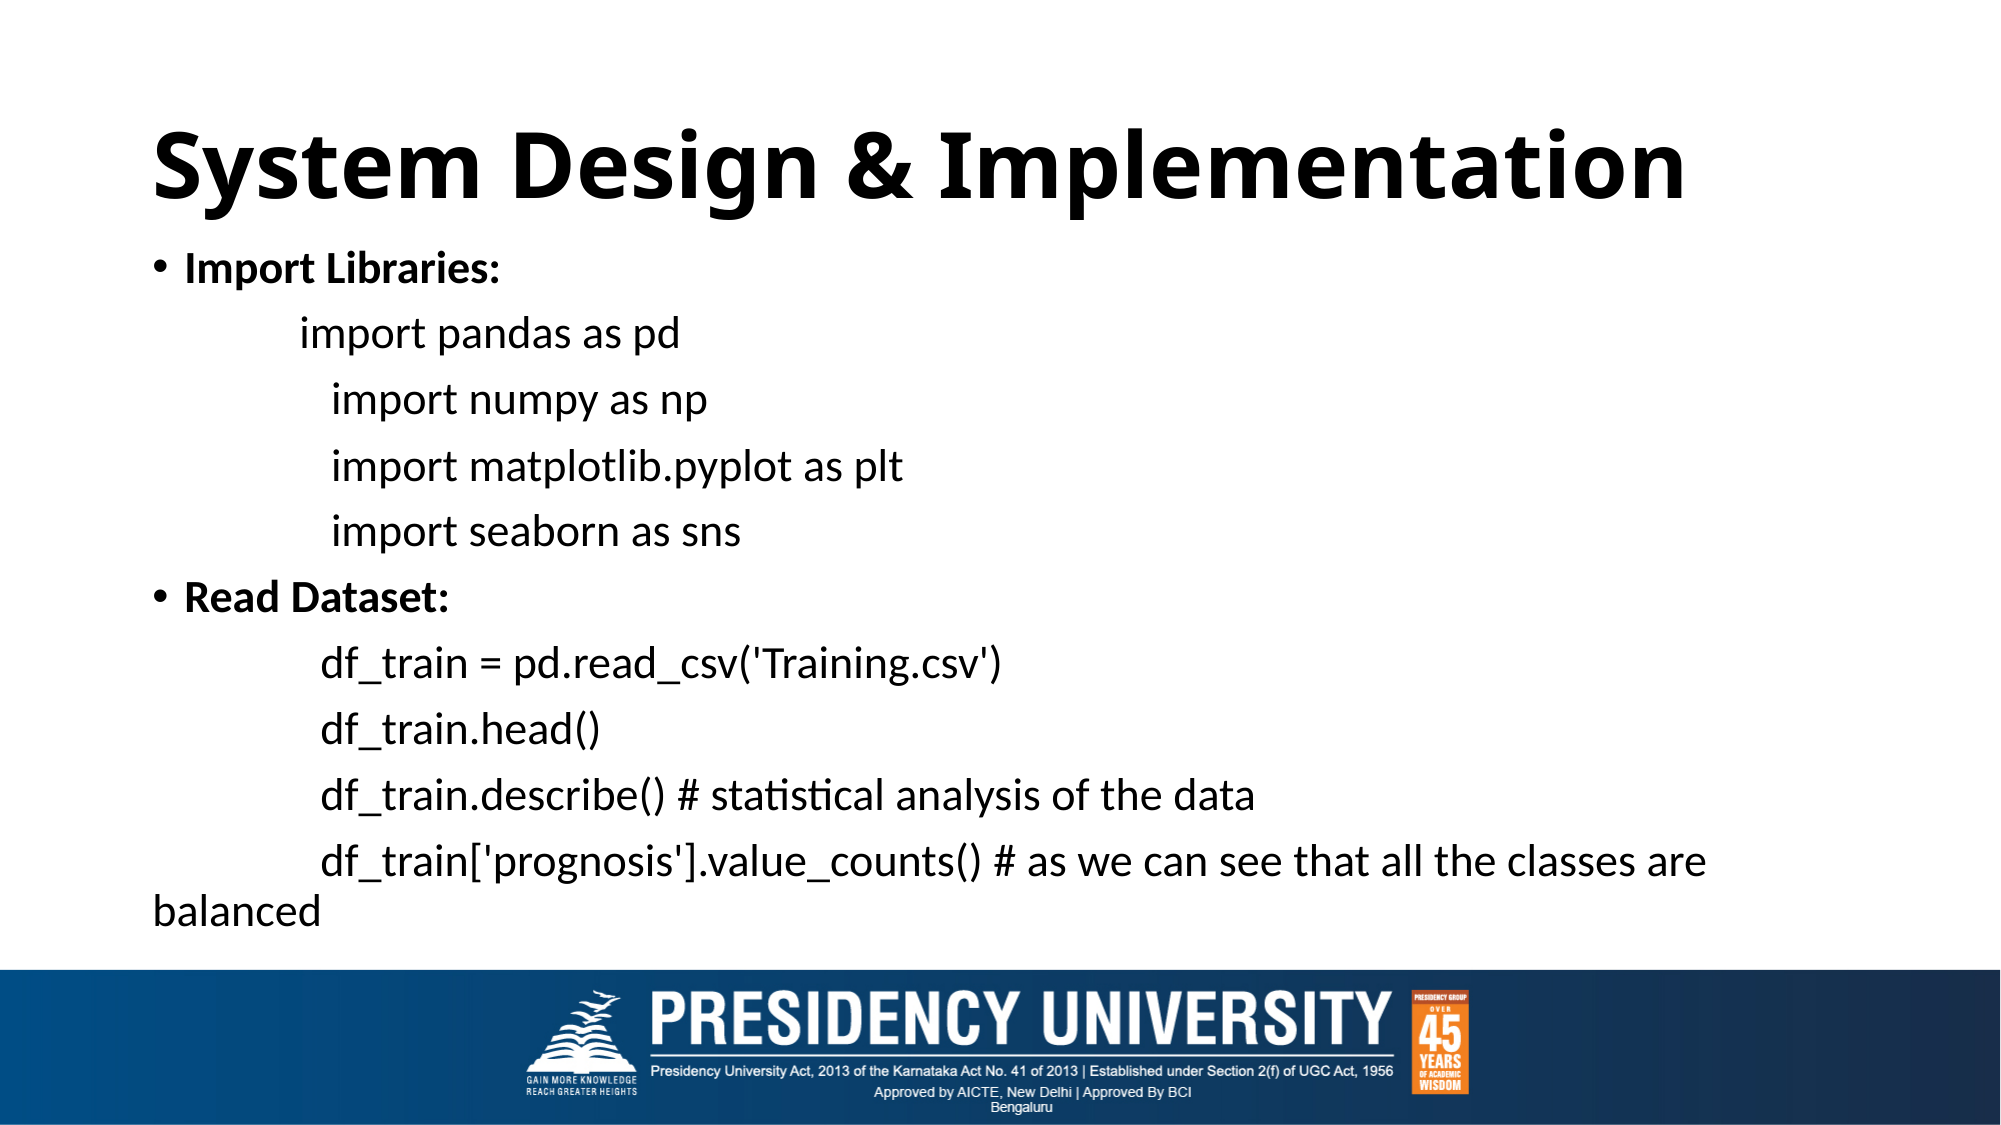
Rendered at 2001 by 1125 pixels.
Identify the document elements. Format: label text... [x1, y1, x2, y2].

list Import Libraries: import pandas as pd import numpy as np import matplotlib.pyplot as plt import seaborn as sns Read Dataset: df_train = pd.read_csv('Training.csv') df_train.head() df_train.describe() # statistical analysis of the data df_train['prognosis'].value_counts() # as we can see that all the classes are balanced [137, 235, 1863, 950]
title System Design & Implementation [137, 59, 1863, 235]
picture [0, 0, 2001, 1125]
